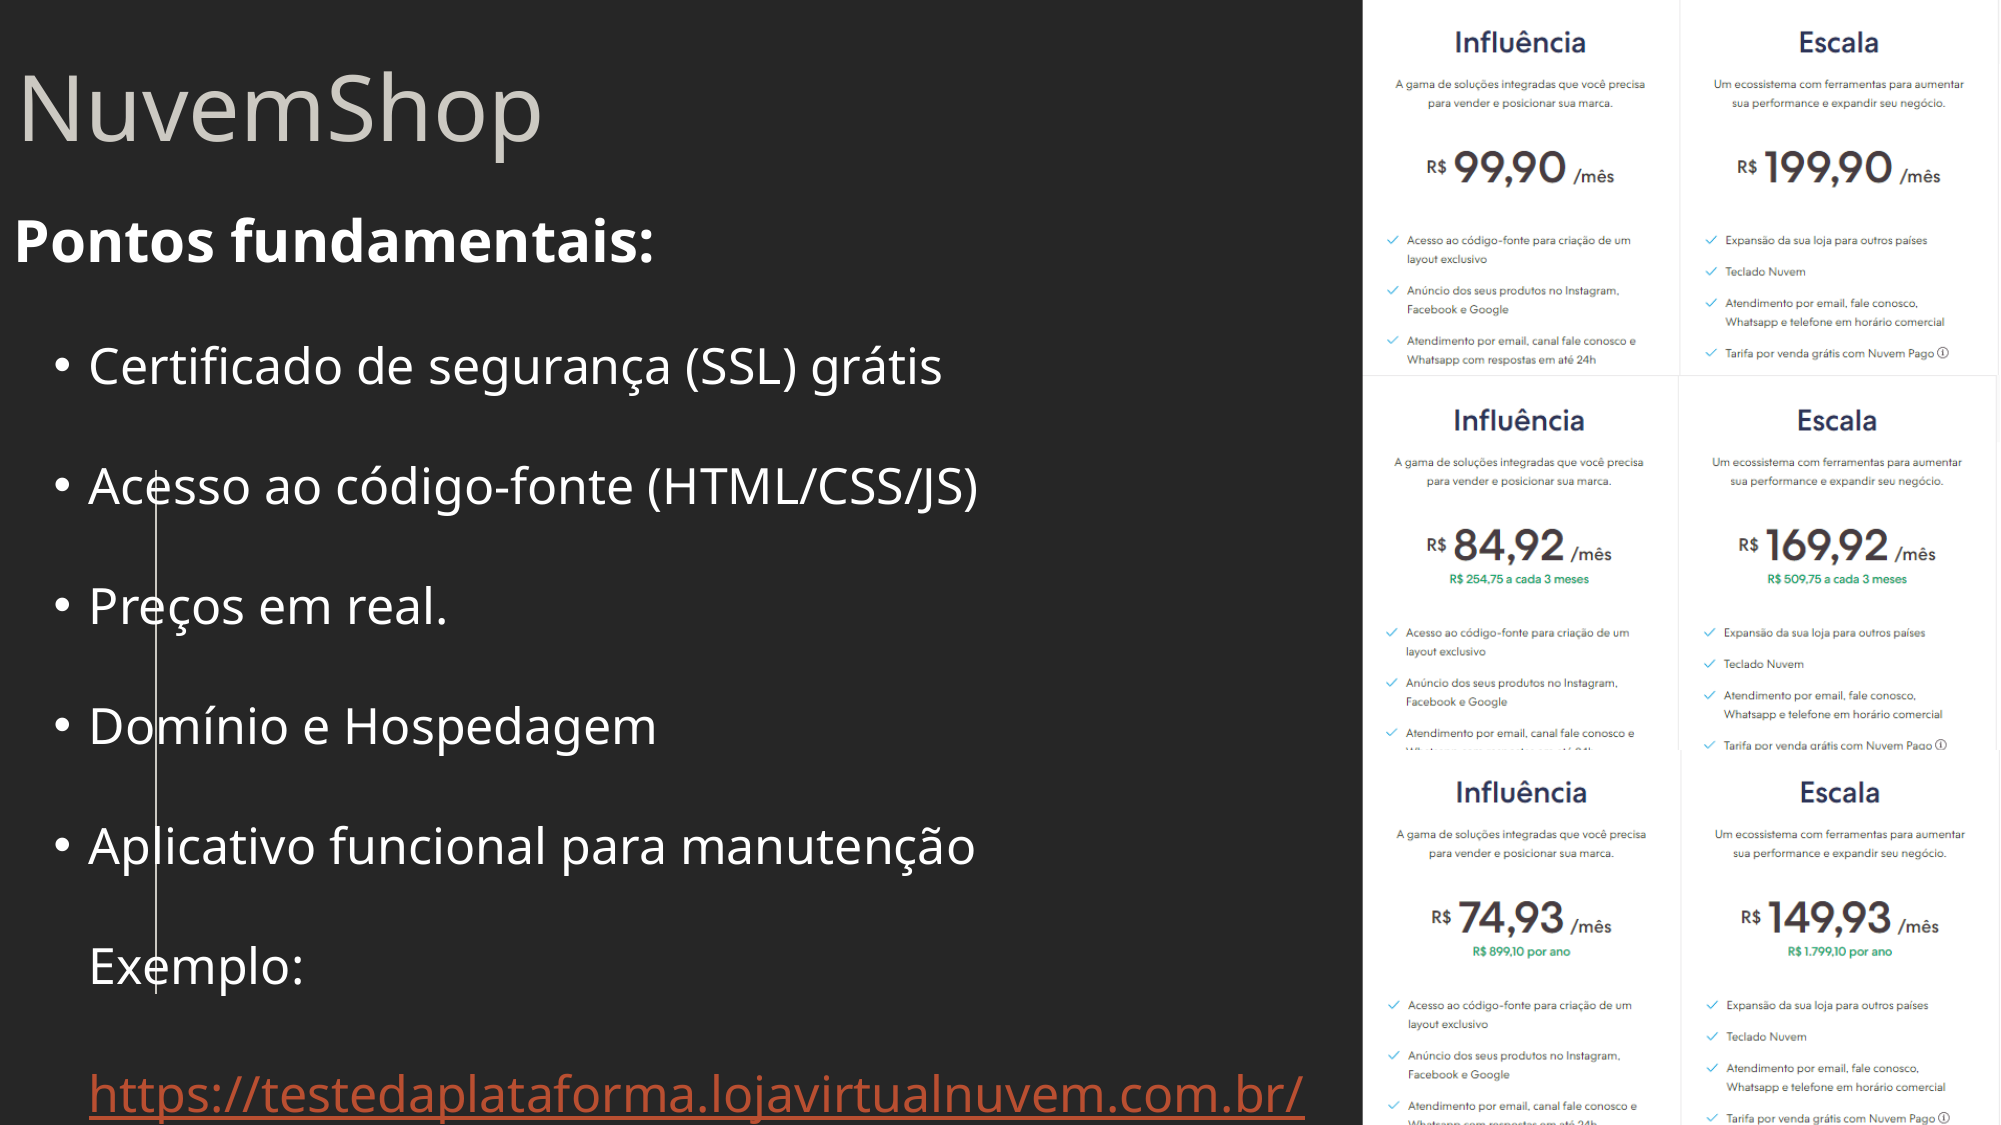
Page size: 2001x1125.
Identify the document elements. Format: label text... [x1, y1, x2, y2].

title NuvemShop [1, 7, 1361, 167]
picture [1362, 0, 2000, 1125]
text_box [0, 0, 1362, 197]
text_box Pontos fundamentais: Certificado de segurança (SSL) grátis Acesso ao código-fonte (HTML/CSS/JS) Preços em real. Domínio e Hospedagem Aplicativo funcional para manutenção Exemplo: https://testedaplataforma.lojavirtualnuvem.com.br/ [0, 197, 1362, 1125]
